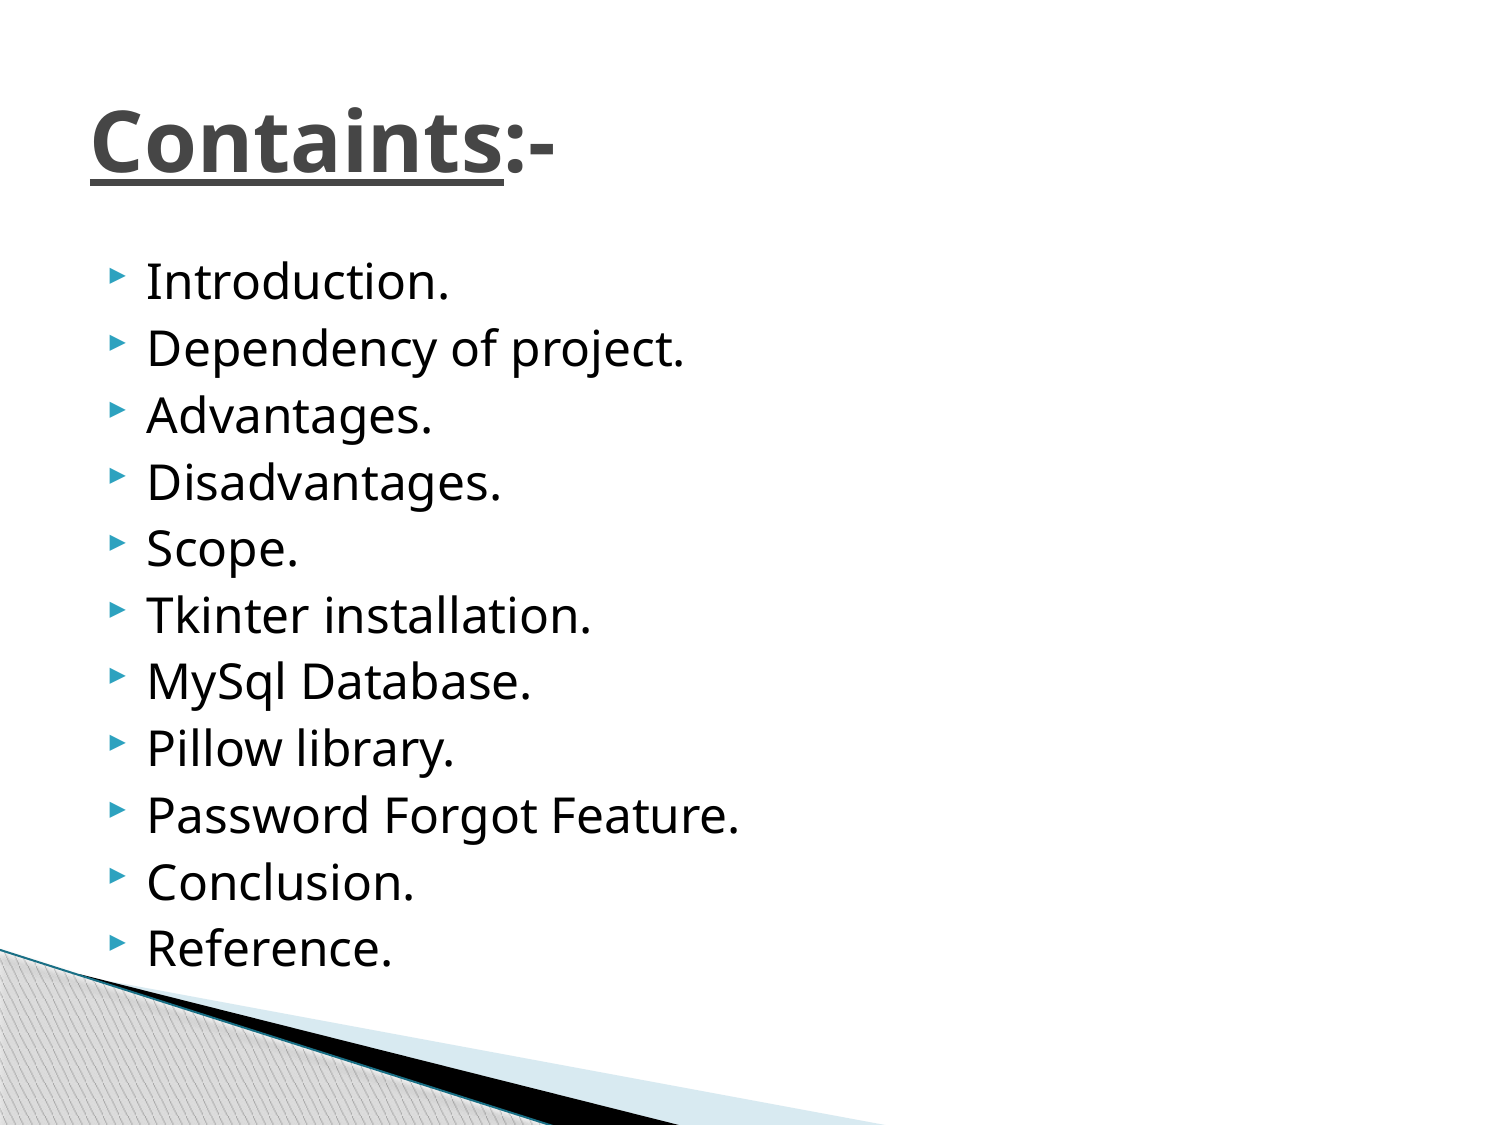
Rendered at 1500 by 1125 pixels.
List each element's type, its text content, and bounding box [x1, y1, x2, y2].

title Containts:- [75, 45, 1425, 233]
list Introduction. Dependency of project. Advantages. Disadvantages. Scope. Tkinter installation. MySql Database. Pillow library. Password Forgot Feature. Conclusion. Reference. [75, 243, 1425, 986]
